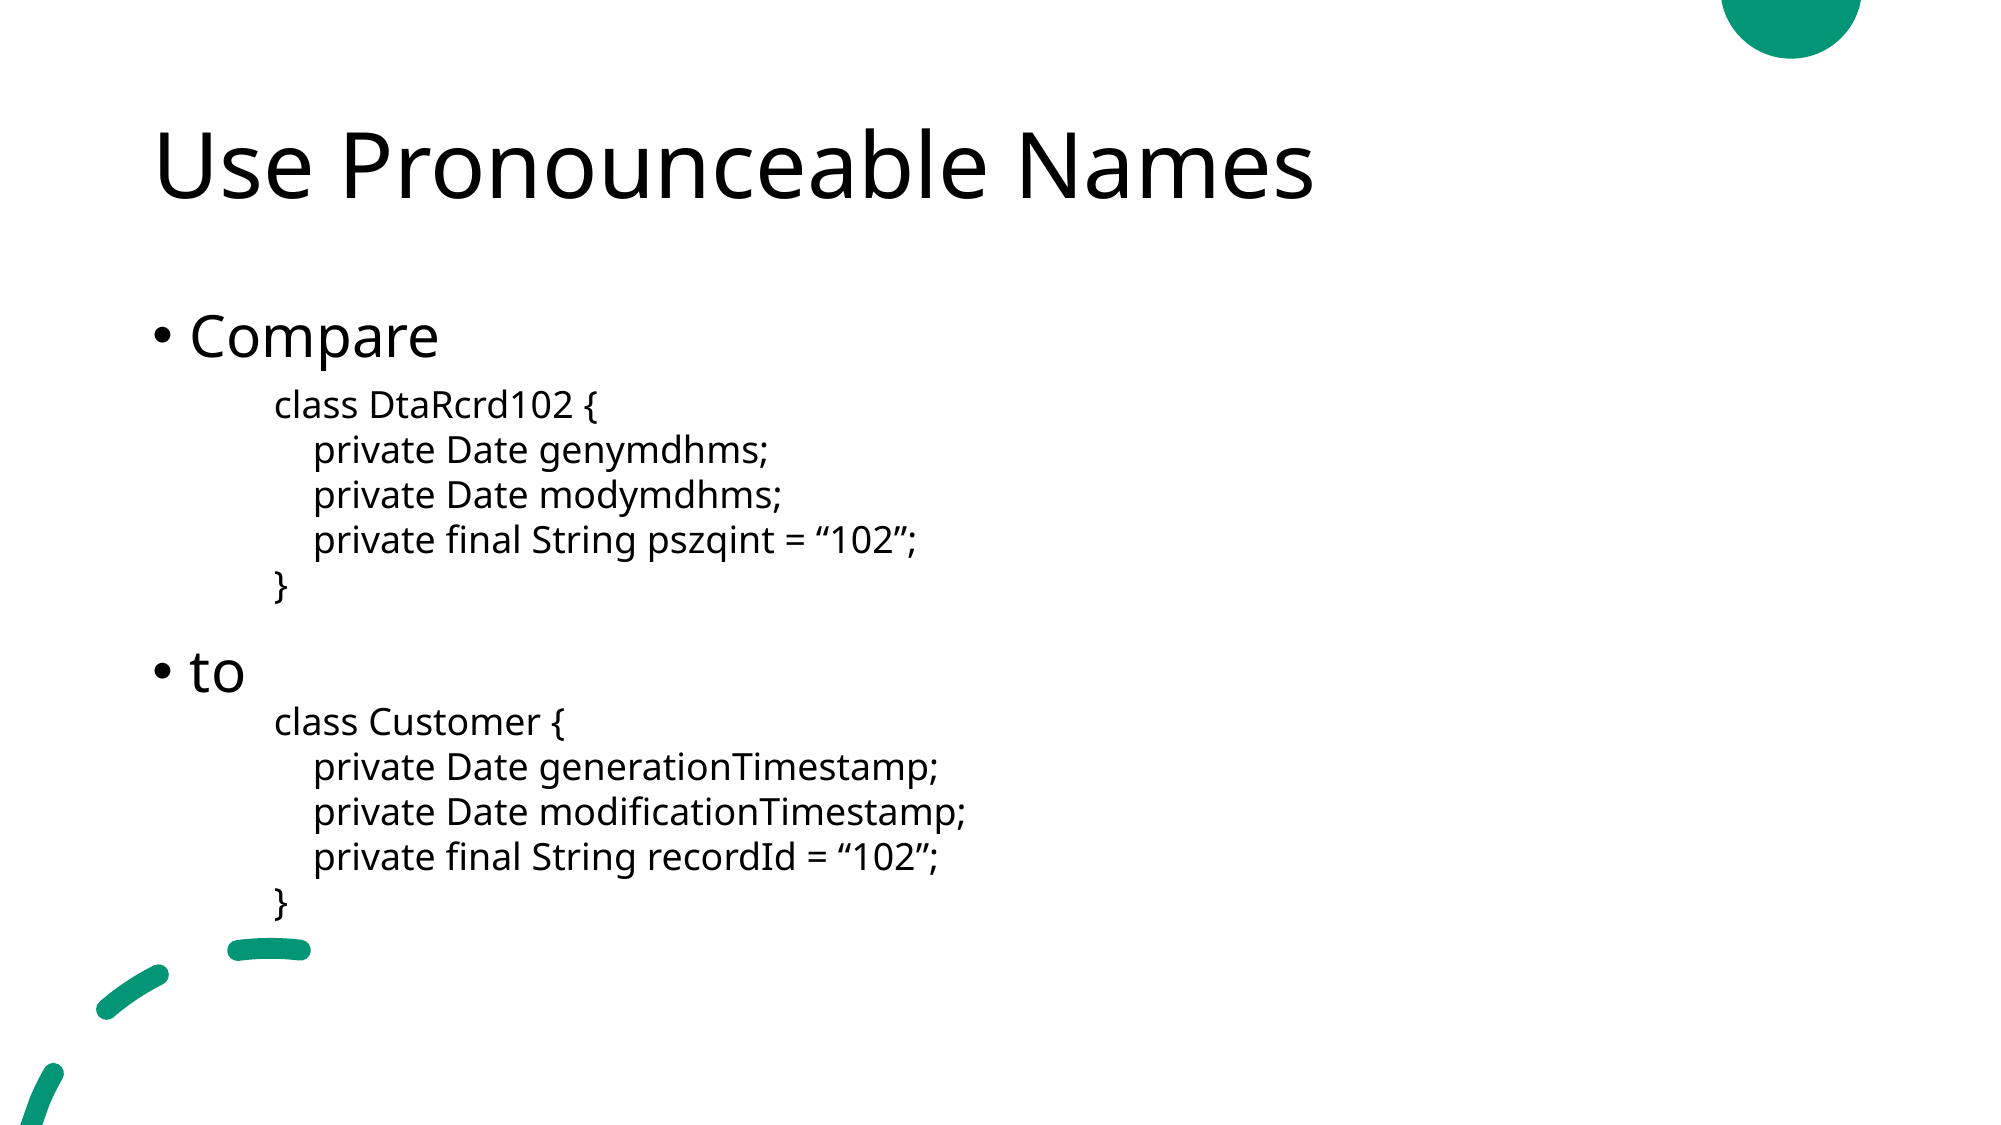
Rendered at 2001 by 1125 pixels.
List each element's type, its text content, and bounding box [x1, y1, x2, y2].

list Compare to [137, 299, 1863, 933]
title Use Pronounceable Names [137, 59, 1863, 278]
text_box class Customer { private Date generationTimestamp; private Date modificationTimestamp; private final String recordId = “102”; } [259, 690, 1135, 930]
text_box class DtaRcrd102 { private Date genymdhms; private Date modymdhms; private final String pszqint = “102”; } [259, 373, 1135, 614]
